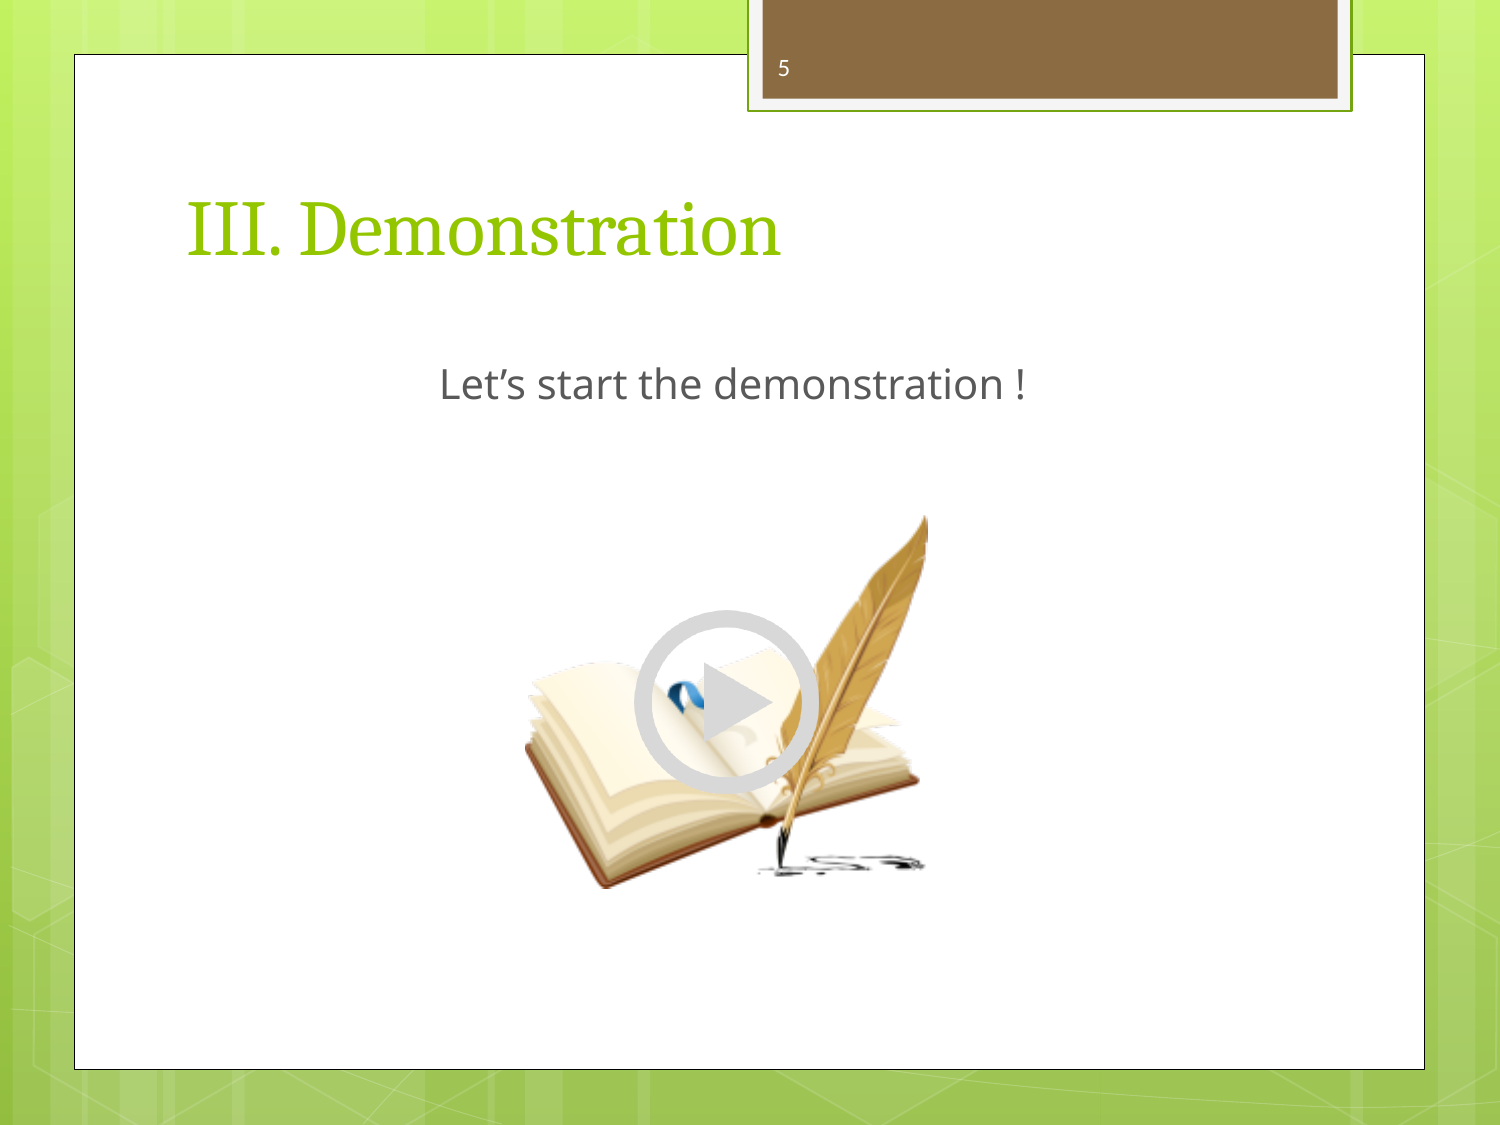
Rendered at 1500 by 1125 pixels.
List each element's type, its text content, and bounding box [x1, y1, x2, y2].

list Let’s start the demonstration ! [171, 349, 1283, 891]
picture [525, 514, 928, 889]
slide_number 5 [762, 36, 982, 97]
title III. Demonstration [171, 168, 1324, 279]
